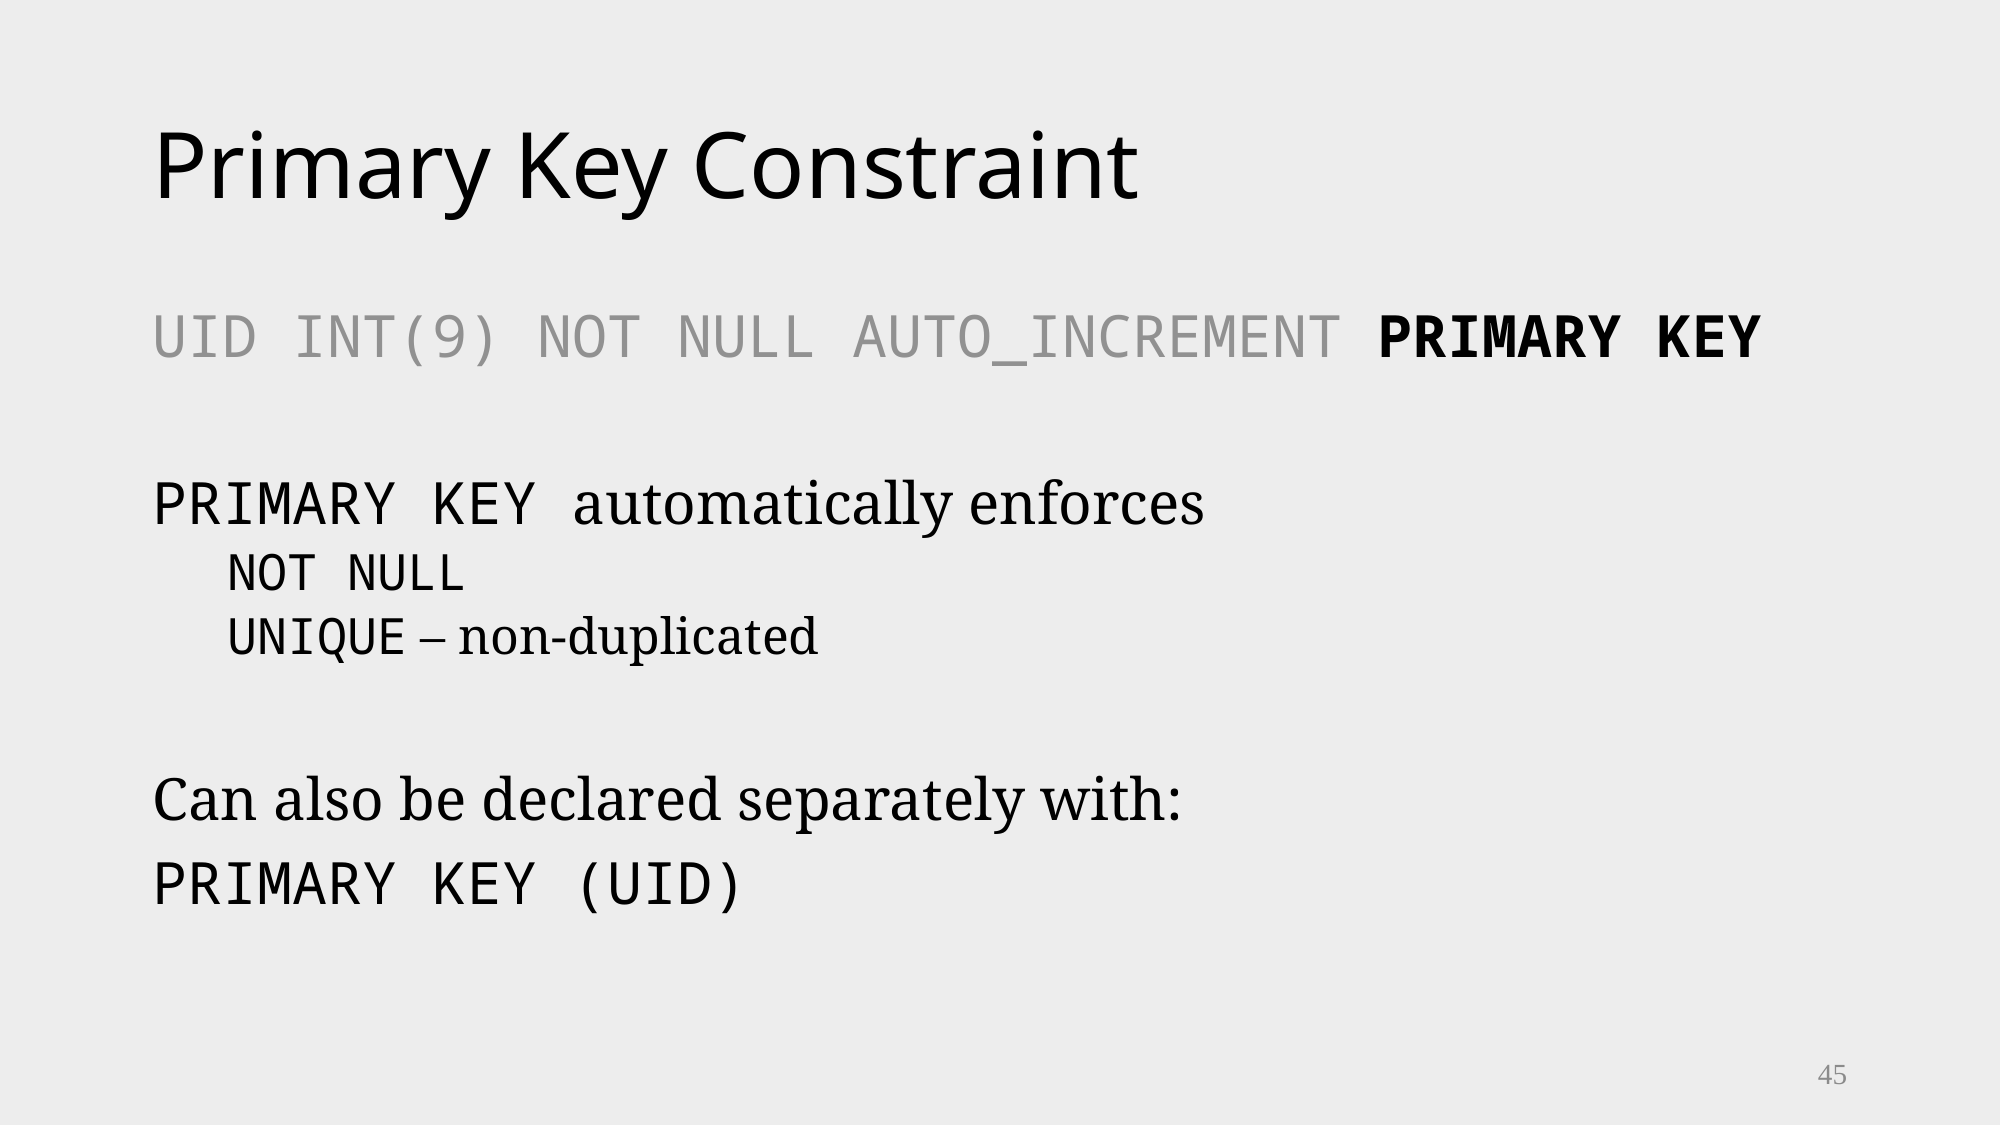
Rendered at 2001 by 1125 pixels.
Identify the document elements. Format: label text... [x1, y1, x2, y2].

title Primary Key Constraint [137, 59, 1863, 278]
list UID INT(9) NOT NULL AUTO_INCREMENT PRIMARY KEY PRIMARY KEY automatically enforces NOT NULL UNIQUE – non-duplicated Can also be declared separately with: PRIMARY KEY (UID) [137, 299, 1863, 1014]
slide_number 45 [1412, 1042, 1863, 1103]
